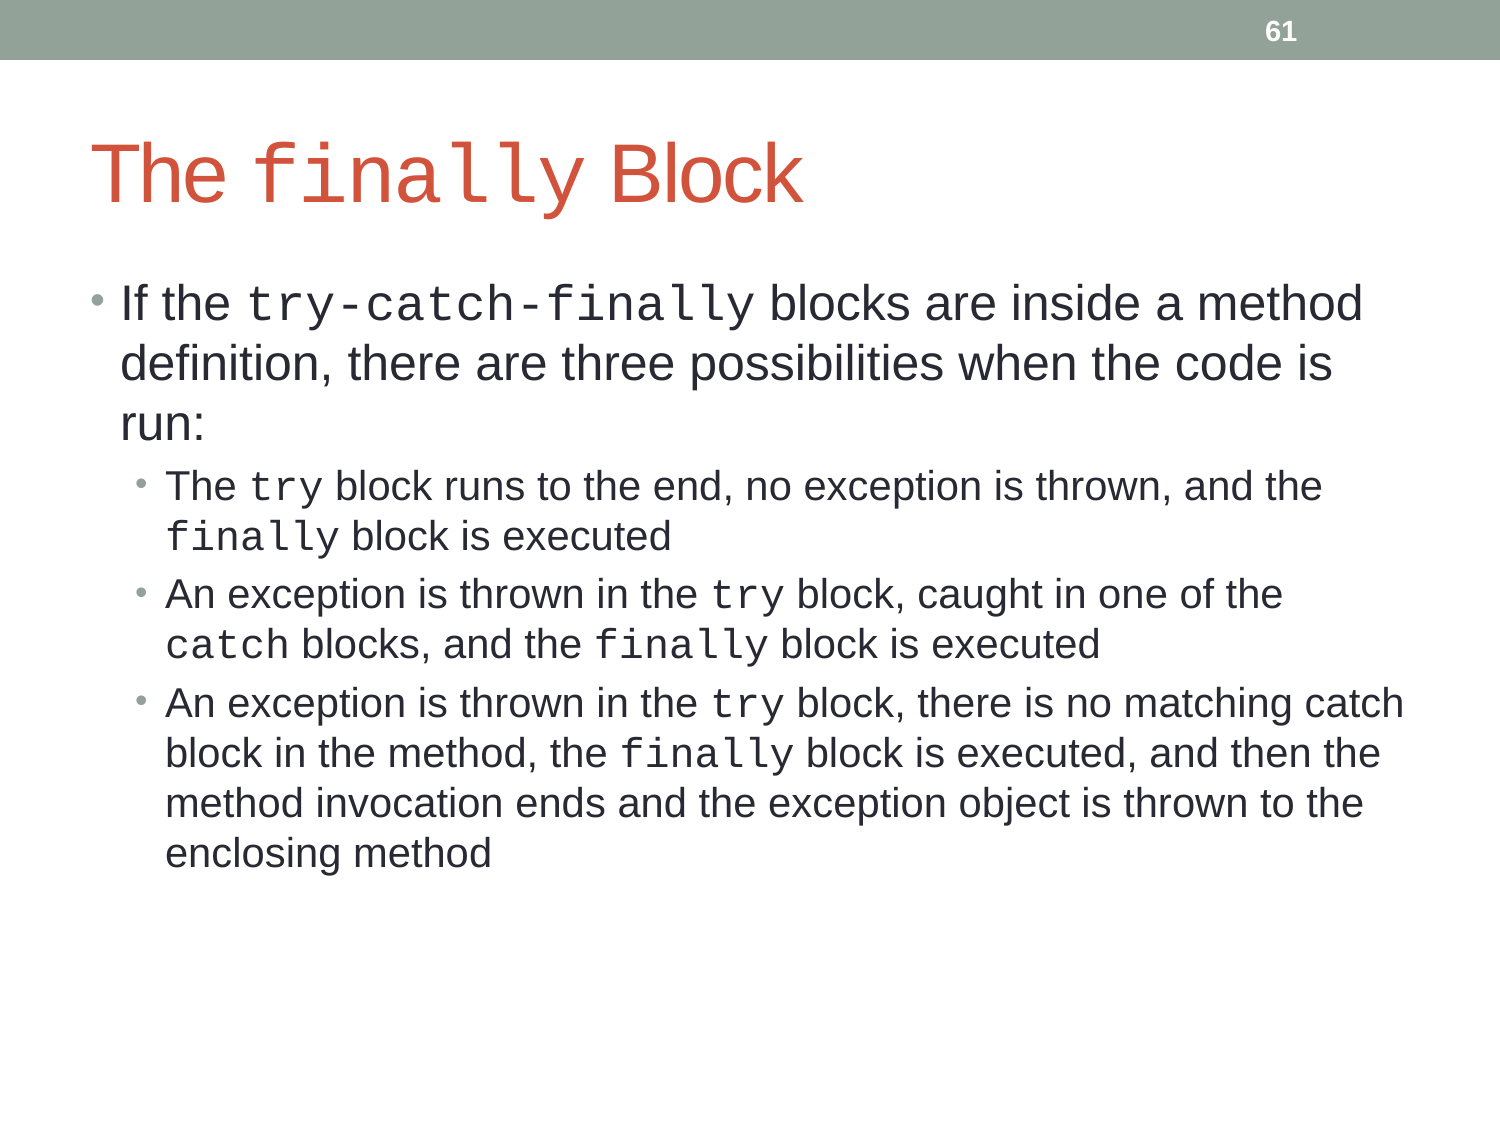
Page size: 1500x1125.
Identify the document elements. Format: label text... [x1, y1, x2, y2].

list If the try-catch-finally blocks are inside a method definition, there are three possibilities when the code is run: The try block runs to the end, no exception is thrown, and the finally block is executed An exception is thrown in the try block, caught in one of the catch blocks, and the finally block is executed An exception is thrown in the try block, there is no matching catch block in the method, the finally block is executed, and then the method invocation ends and the exception object is thrown to the enclosing method [75, 262, 1425, 1063]
slide_number 61 [1250, 3, 1425, 57]
title The finally Block [75, 87, 1425, 250]
